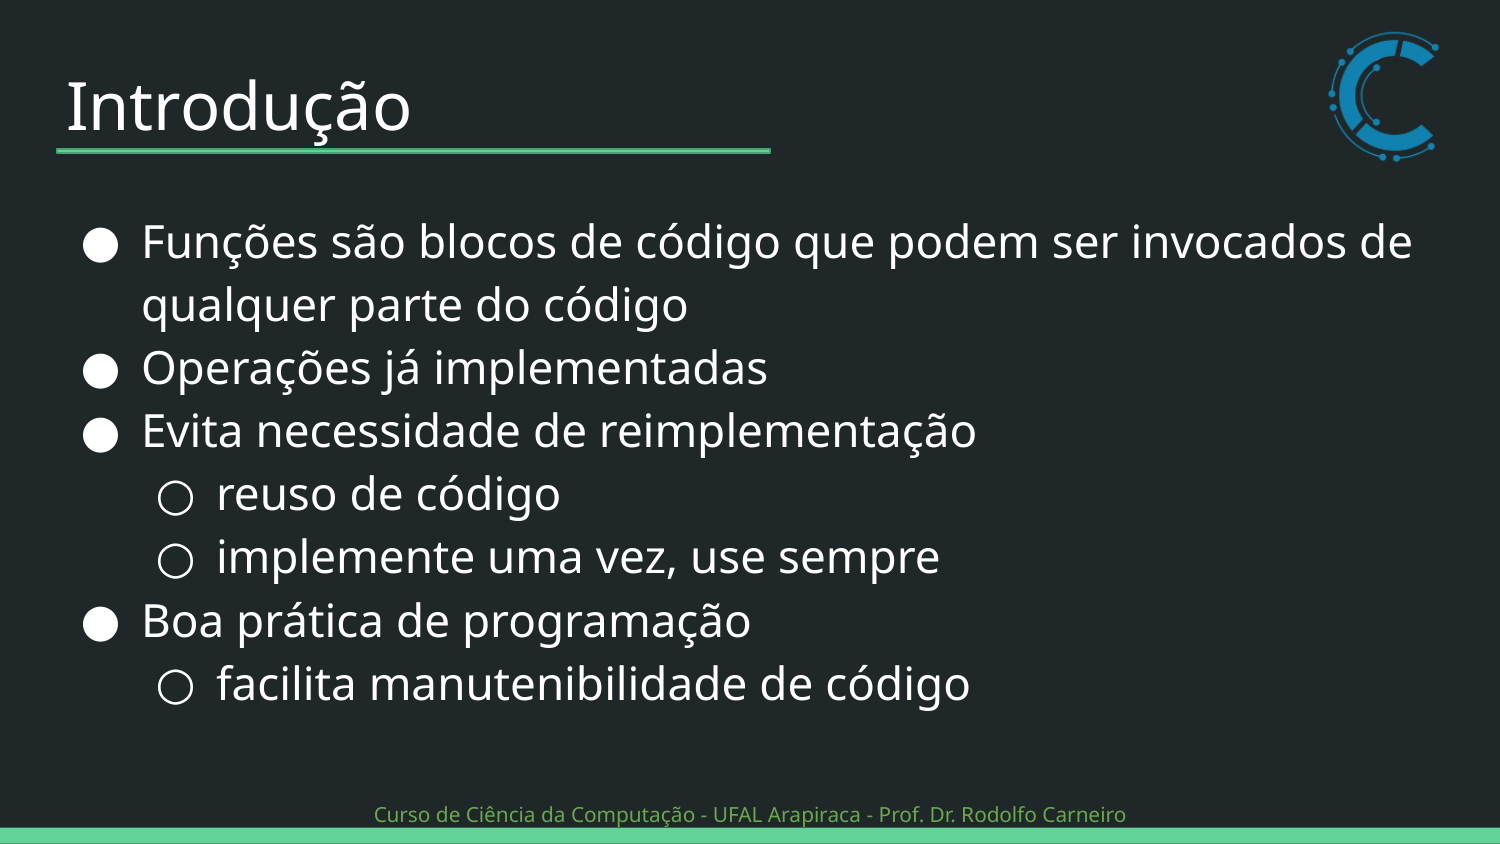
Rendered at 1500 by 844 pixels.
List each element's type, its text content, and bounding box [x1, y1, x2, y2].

text_box Curso de Ciência da Computação - UFAL Arapiraca - Prof. Dr. Rodolfo Carneiro [0, 789, 1500, 840]
picture [1319, 25, 1450, 170]
text_box [57, 148, 770, 154]
list Funções são blocos de código que podem ser invocados de qualquer parte do código Operações já implementadas Evita necessidade de reimplementação reuso de código implemente uma vez, use sempre Boa prática de programação facilita manutenibilidade de código [51, 189, 1449, 750]
title Introdução [51, 37, 1314, 147]
